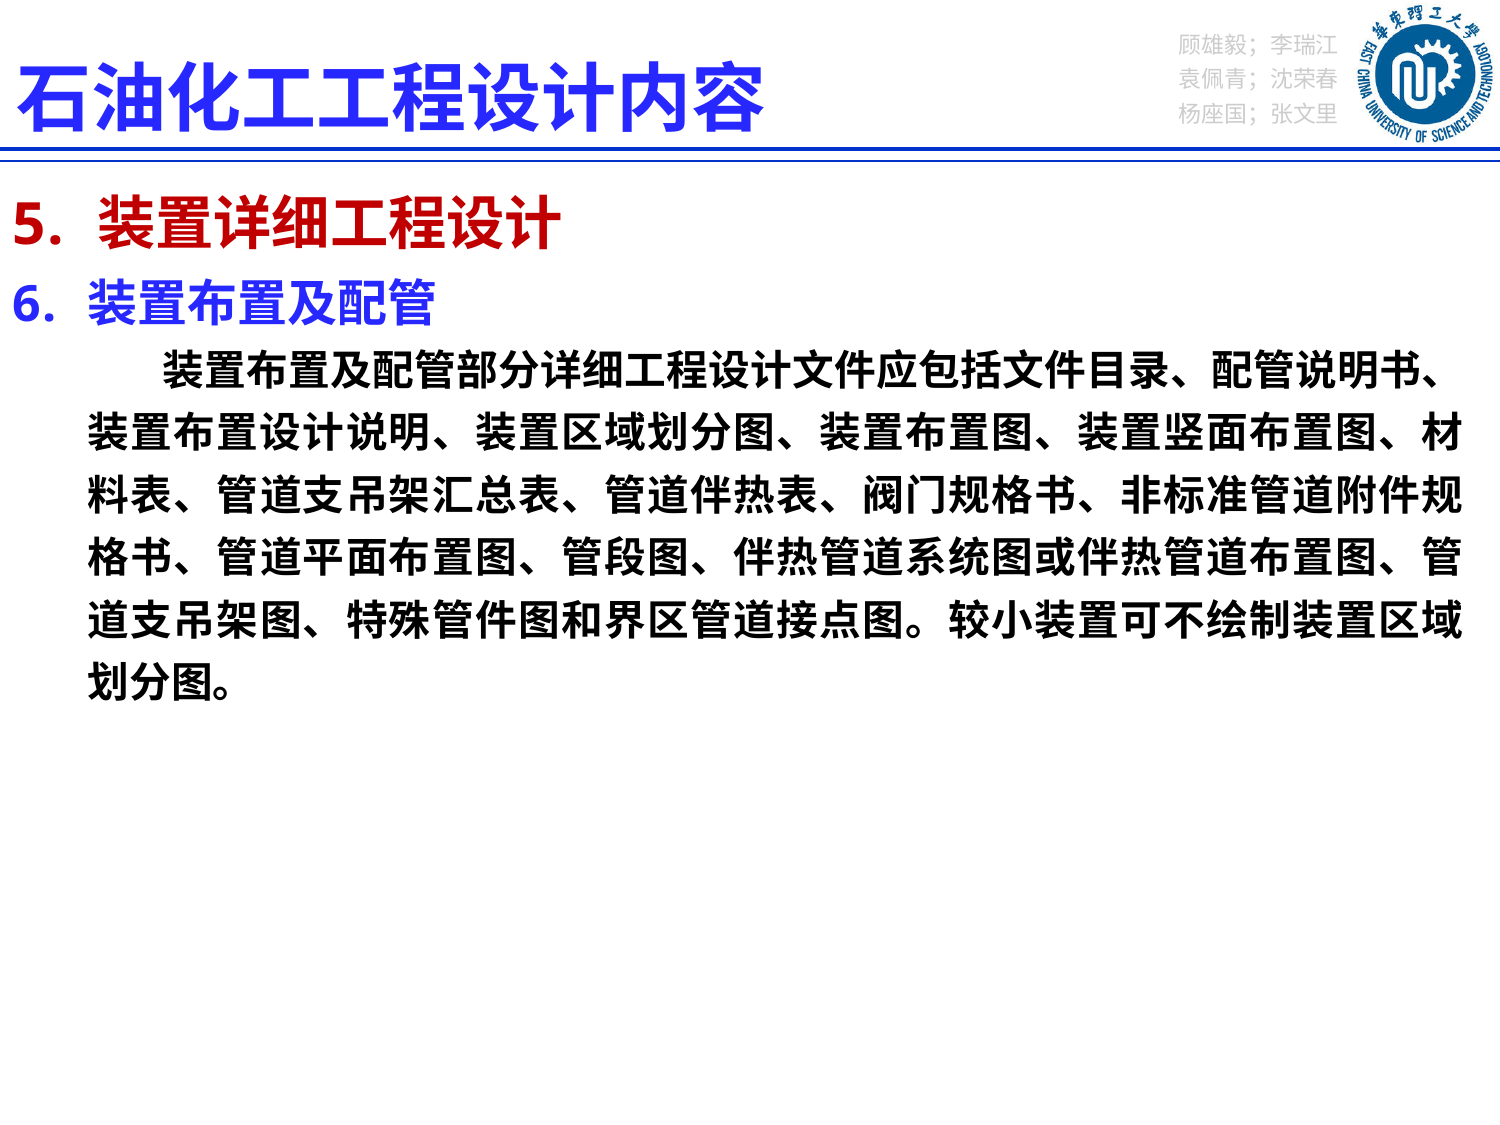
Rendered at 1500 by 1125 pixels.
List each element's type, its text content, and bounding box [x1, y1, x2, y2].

text_box 石油化工工程设计内容 [2, 43, 1500, 148]
picture [1353, 3, 1495, 43]
text_box 装置详细工程设计 装置布置及配管 装置布置及配管部分详细工程设计文件应包括文件目录、配管说明书、装置布置设计说明、装置区域划分图、装置布置图、装置竖面布置图、材料表、管道支吊架汇总表、管道伴热表、阀门规格书、非标准管道附件规格书、管道平面布置图、管段图、伴热管道系统图或伴热管道布置图、管道支吊架图、特殊管件图和界区管道接点图。较小装置可不绘制装置区域划分图。 [0, 161, 1479, 1047]
